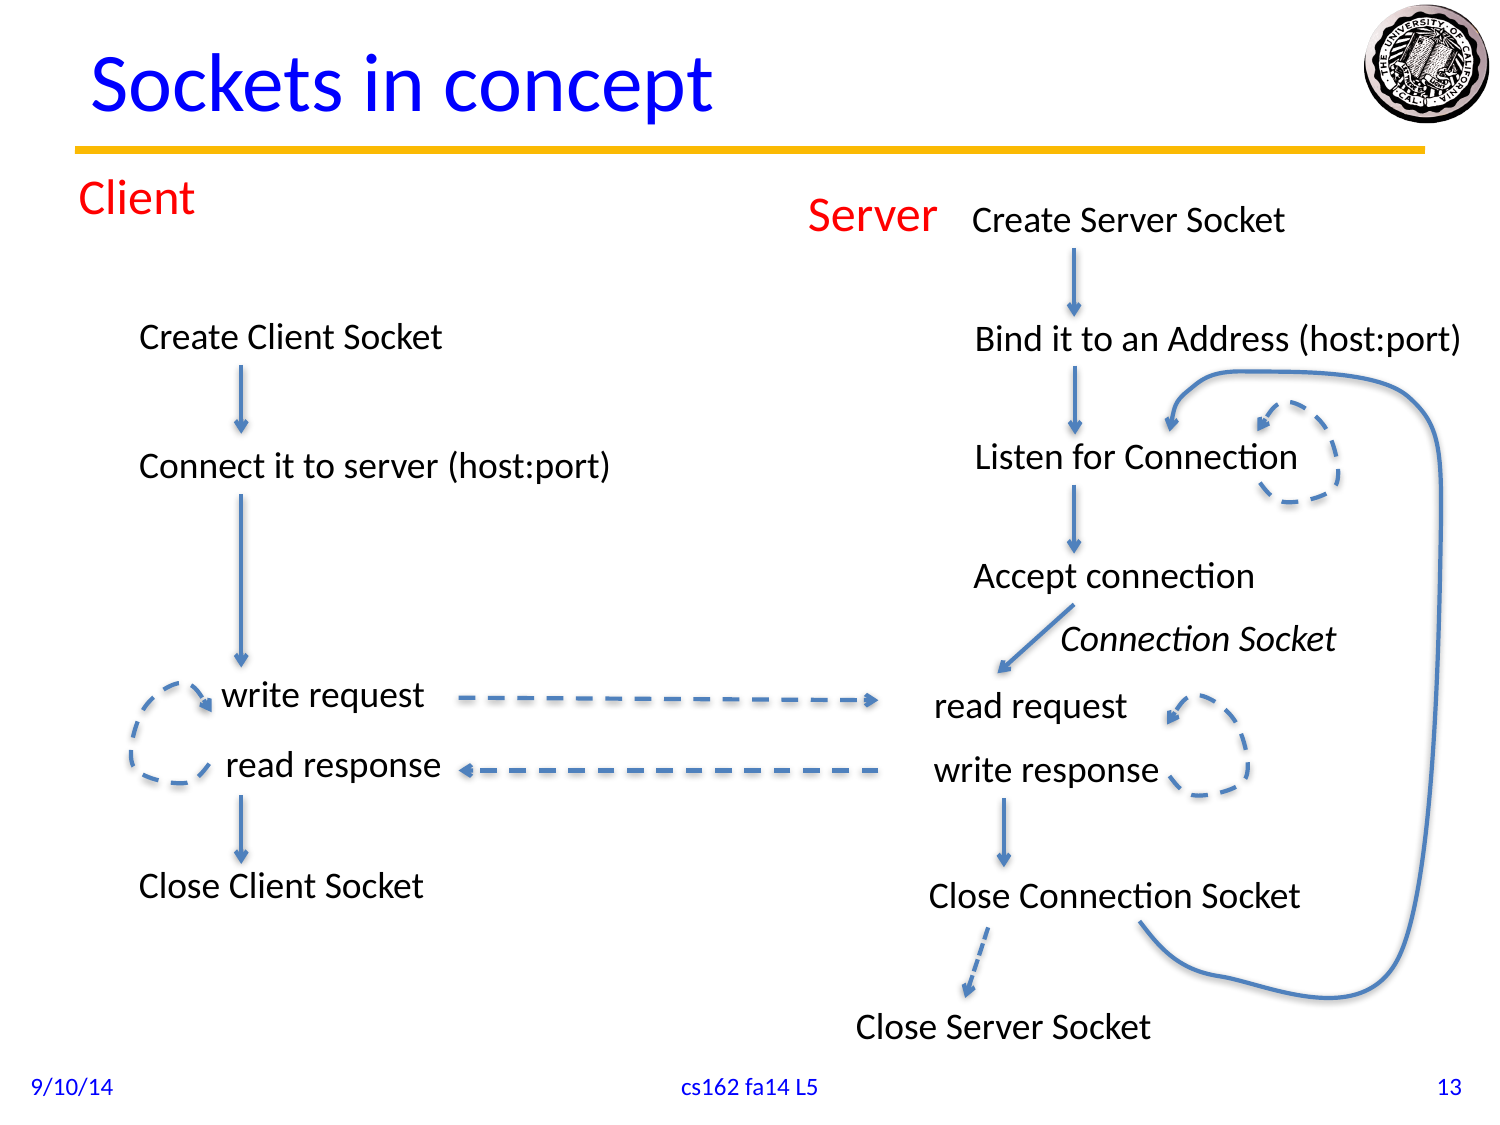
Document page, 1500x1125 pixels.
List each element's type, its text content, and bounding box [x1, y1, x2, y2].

footer cs162 fa14 L5 [512, 1055, 988, 1115]
title Sockets in concept [75, 6, 1425, 150]
slide_number 13 [1127, 1055, 1478, 1115]
text_box Close Client Socket [123, 853, 440, 914]
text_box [458, 737, 1177, 799]
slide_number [15, 1055, 366, 1115]
text_box [1137, 511, 1444, 1001]
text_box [916, 484, 1360, 735]
text_box Server [793, 174, 954, 249]
text_box read response [210, 733, 457, 793]
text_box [953, 187, 1481, 503]
text_box Client [63, 157, 211, 232]
text_box Close Connection Socket [914, 863, 1137, 924]
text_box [120, 303, 630, 668]
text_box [964, 927, 989, 999]
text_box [204, 662, 879, 724]
picture [1350, 0, 1500, 127]
text_box [128, 681, 211, 786]
text_box Close Server Socket [841, 994, 1167, 1055]
